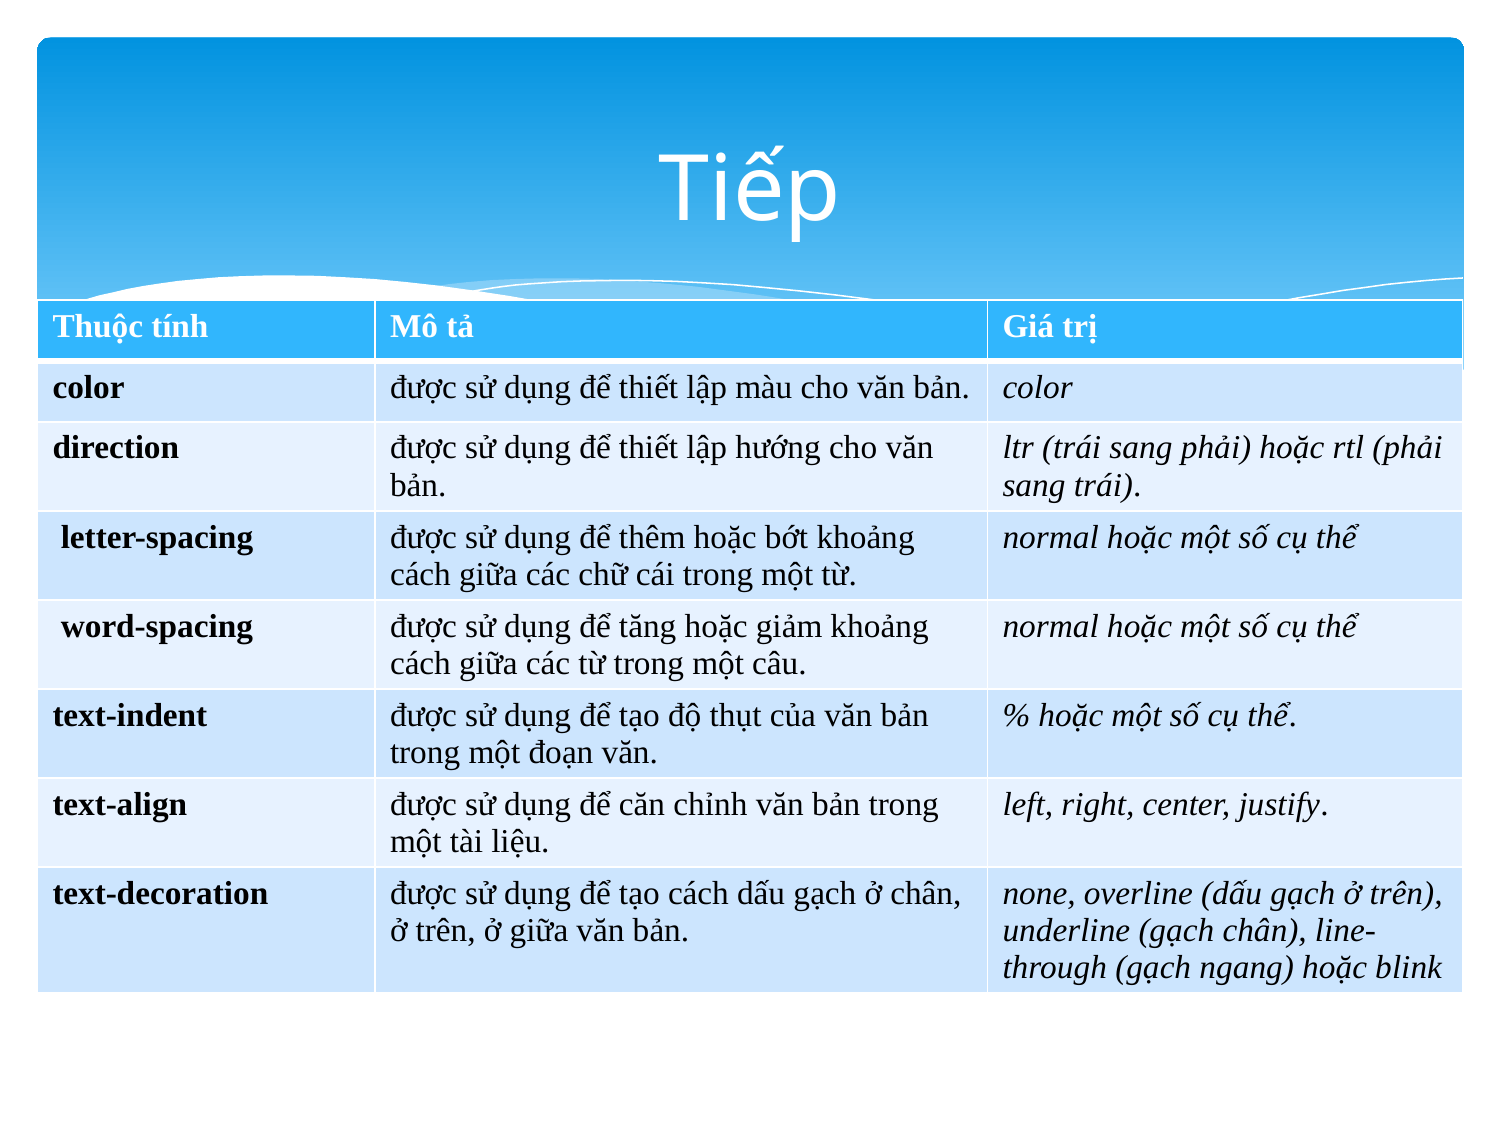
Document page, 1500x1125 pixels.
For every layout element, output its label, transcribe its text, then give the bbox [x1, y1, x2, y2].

table_cell được sử dụng để tạo cách dấu gạch ở chân, ở trên, ở giữa văn bản. [376, 868, 987, 992]
table_header Thuộc tính [38, 301, 374, 358]
table_header Giá trị [988, 301, 1462, 358]
table_cell được sử dụng để tăng hoặc giảm khoảng cách giữa các từ trong một câu. [376, 601, 987, 688]
table_cell được sử dụng để tạo độ thụt của văn bản trong một đoạn văn. [376, 690, 987, 777]
table_cell word-spacing [38, 601, 374, 688]
table_cell được sử dụng để thêm hoặc bớt khoảng cách giữa các chữ cái trong một từ. [376, 512, 987, 599]
table_cell text-indent [38, 690, 374, 777]
table_cell letter-spacing [38, 512, 374, 599]
table_cell direction [38, 423, 374, 510]
table_cell color [988, 364, 1462, 421]
table_cell text-align [38, 779, 374, 866]
table_cell left, right, center, justify. [988, 779, 1462, 866]
table_cell được sử dụng để thiết lập màu cho văn bản. [376, 364, 987, 421]
table_header Mô tả [376, 301, 987, 358]
table_cell % hoặc một số cụ thể. [988, 690, 1462, 777]
table_cell normal hoặc một số cụ thể [988, 512, 1462, 599]
title Tiếp [75, 112, 1425, 257]
table_cell được sử dụng để thiết lập hướng cho văn bản. [376, 423, 987, 510]
table_cell được sử dụng để căn chỉnh văn bản trong một tài liệu. [376, 779, 987, 866]
table_cell normal hoặc một số cụ thể [988, 601, 1462, 688]
table_cell color [38, 364, 374, 421]
table_cell ltr (trái sang phải) hoặc rtl (phải sang trái). [988, 423, 1462, 510]
table_cell text-decoration [38, 868, 374, 992]
table_cell none, overline (dấu gạch ở trên), underline (gạch chân), line-through (gạch ngang) hoặc blink [988, 868, 1462, 992]
